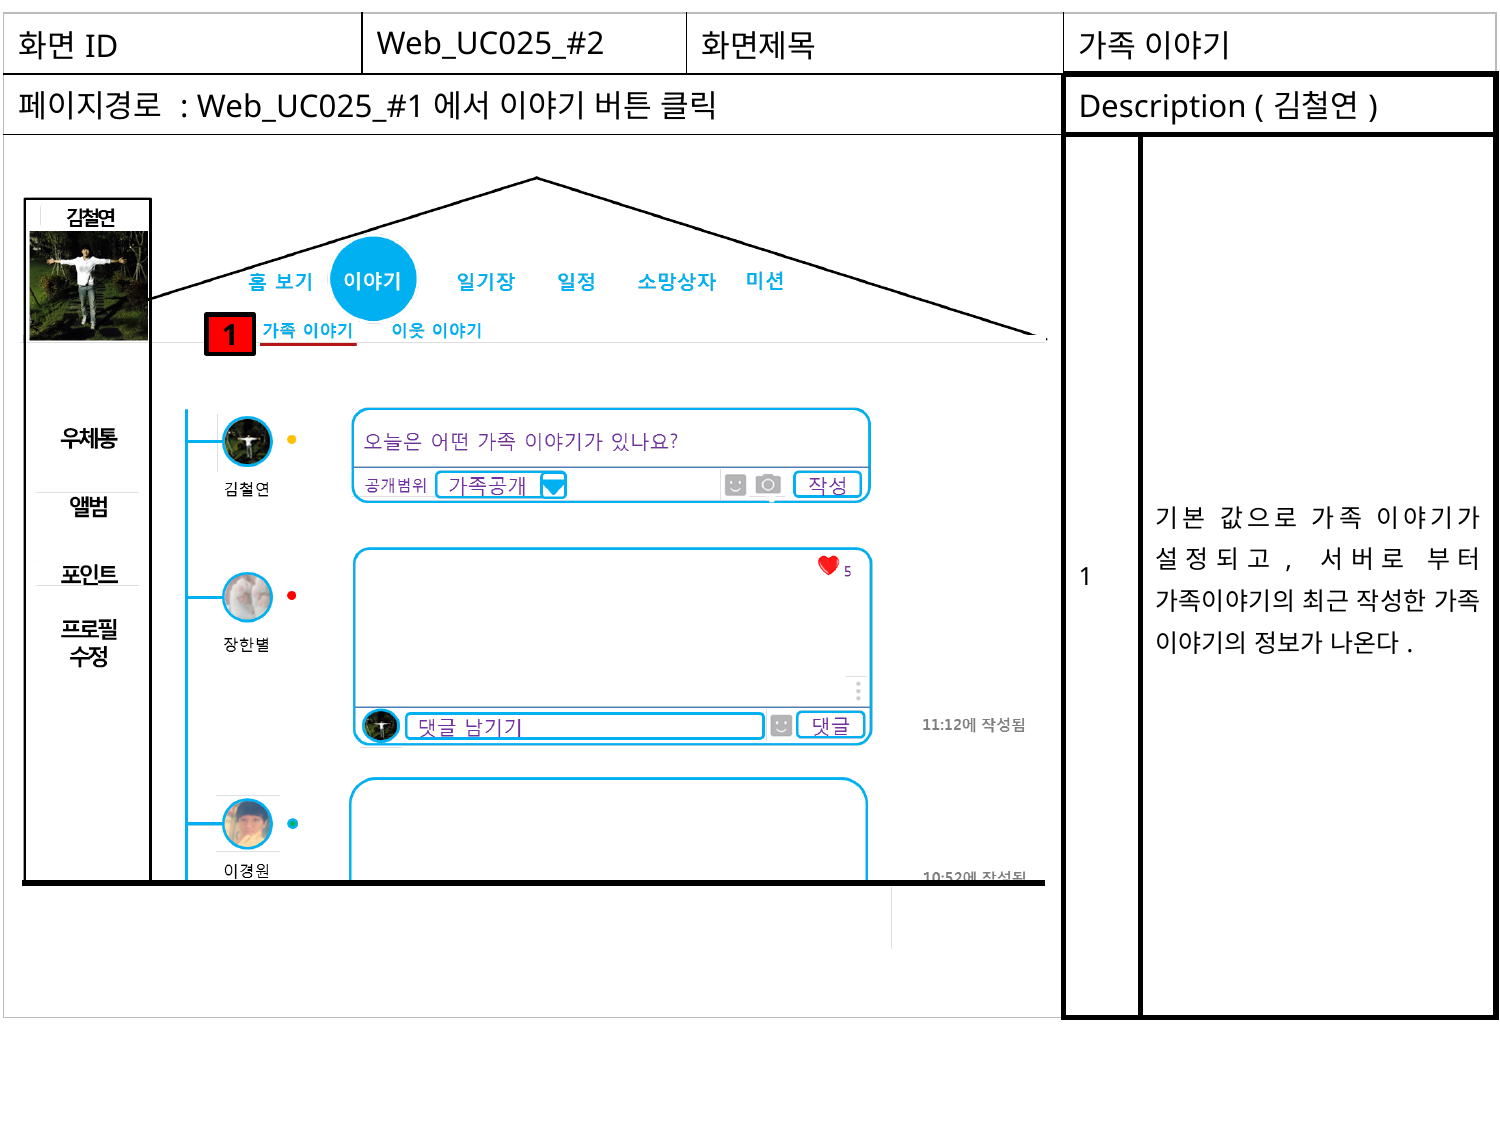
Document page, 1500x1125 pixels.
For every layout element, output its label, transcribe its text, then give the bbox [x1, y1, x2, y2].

table_cell 기본 값으로 가족 이야기가 설정되고, 서버로 부터 가족이야기의 최근 작성한 가족 이야기의 정보가 나온다. [1143, 137, 1493, 1015]
table_cell 페이지경로 : Web_UC025_#1에서 이야기 버튼 클릭 [4, 75, 1061, 134]
table_header 가족 이야기 [1064, 14, 1495, 71]
picture [18, 176, 1051, 949]
table_cell Description (김철연) [1066, 77, 1493, 132]
table_header 화면제목 [687, 14, 1063, 73]
table_cell [4, 135, 1061, 1017]
table_header 화면ID [4, 14, 361, 73]
table_cell 1 [1066, 137, 1138, 1015]
table_header Web_UC025_#2 [363, 14, 686, 73]
